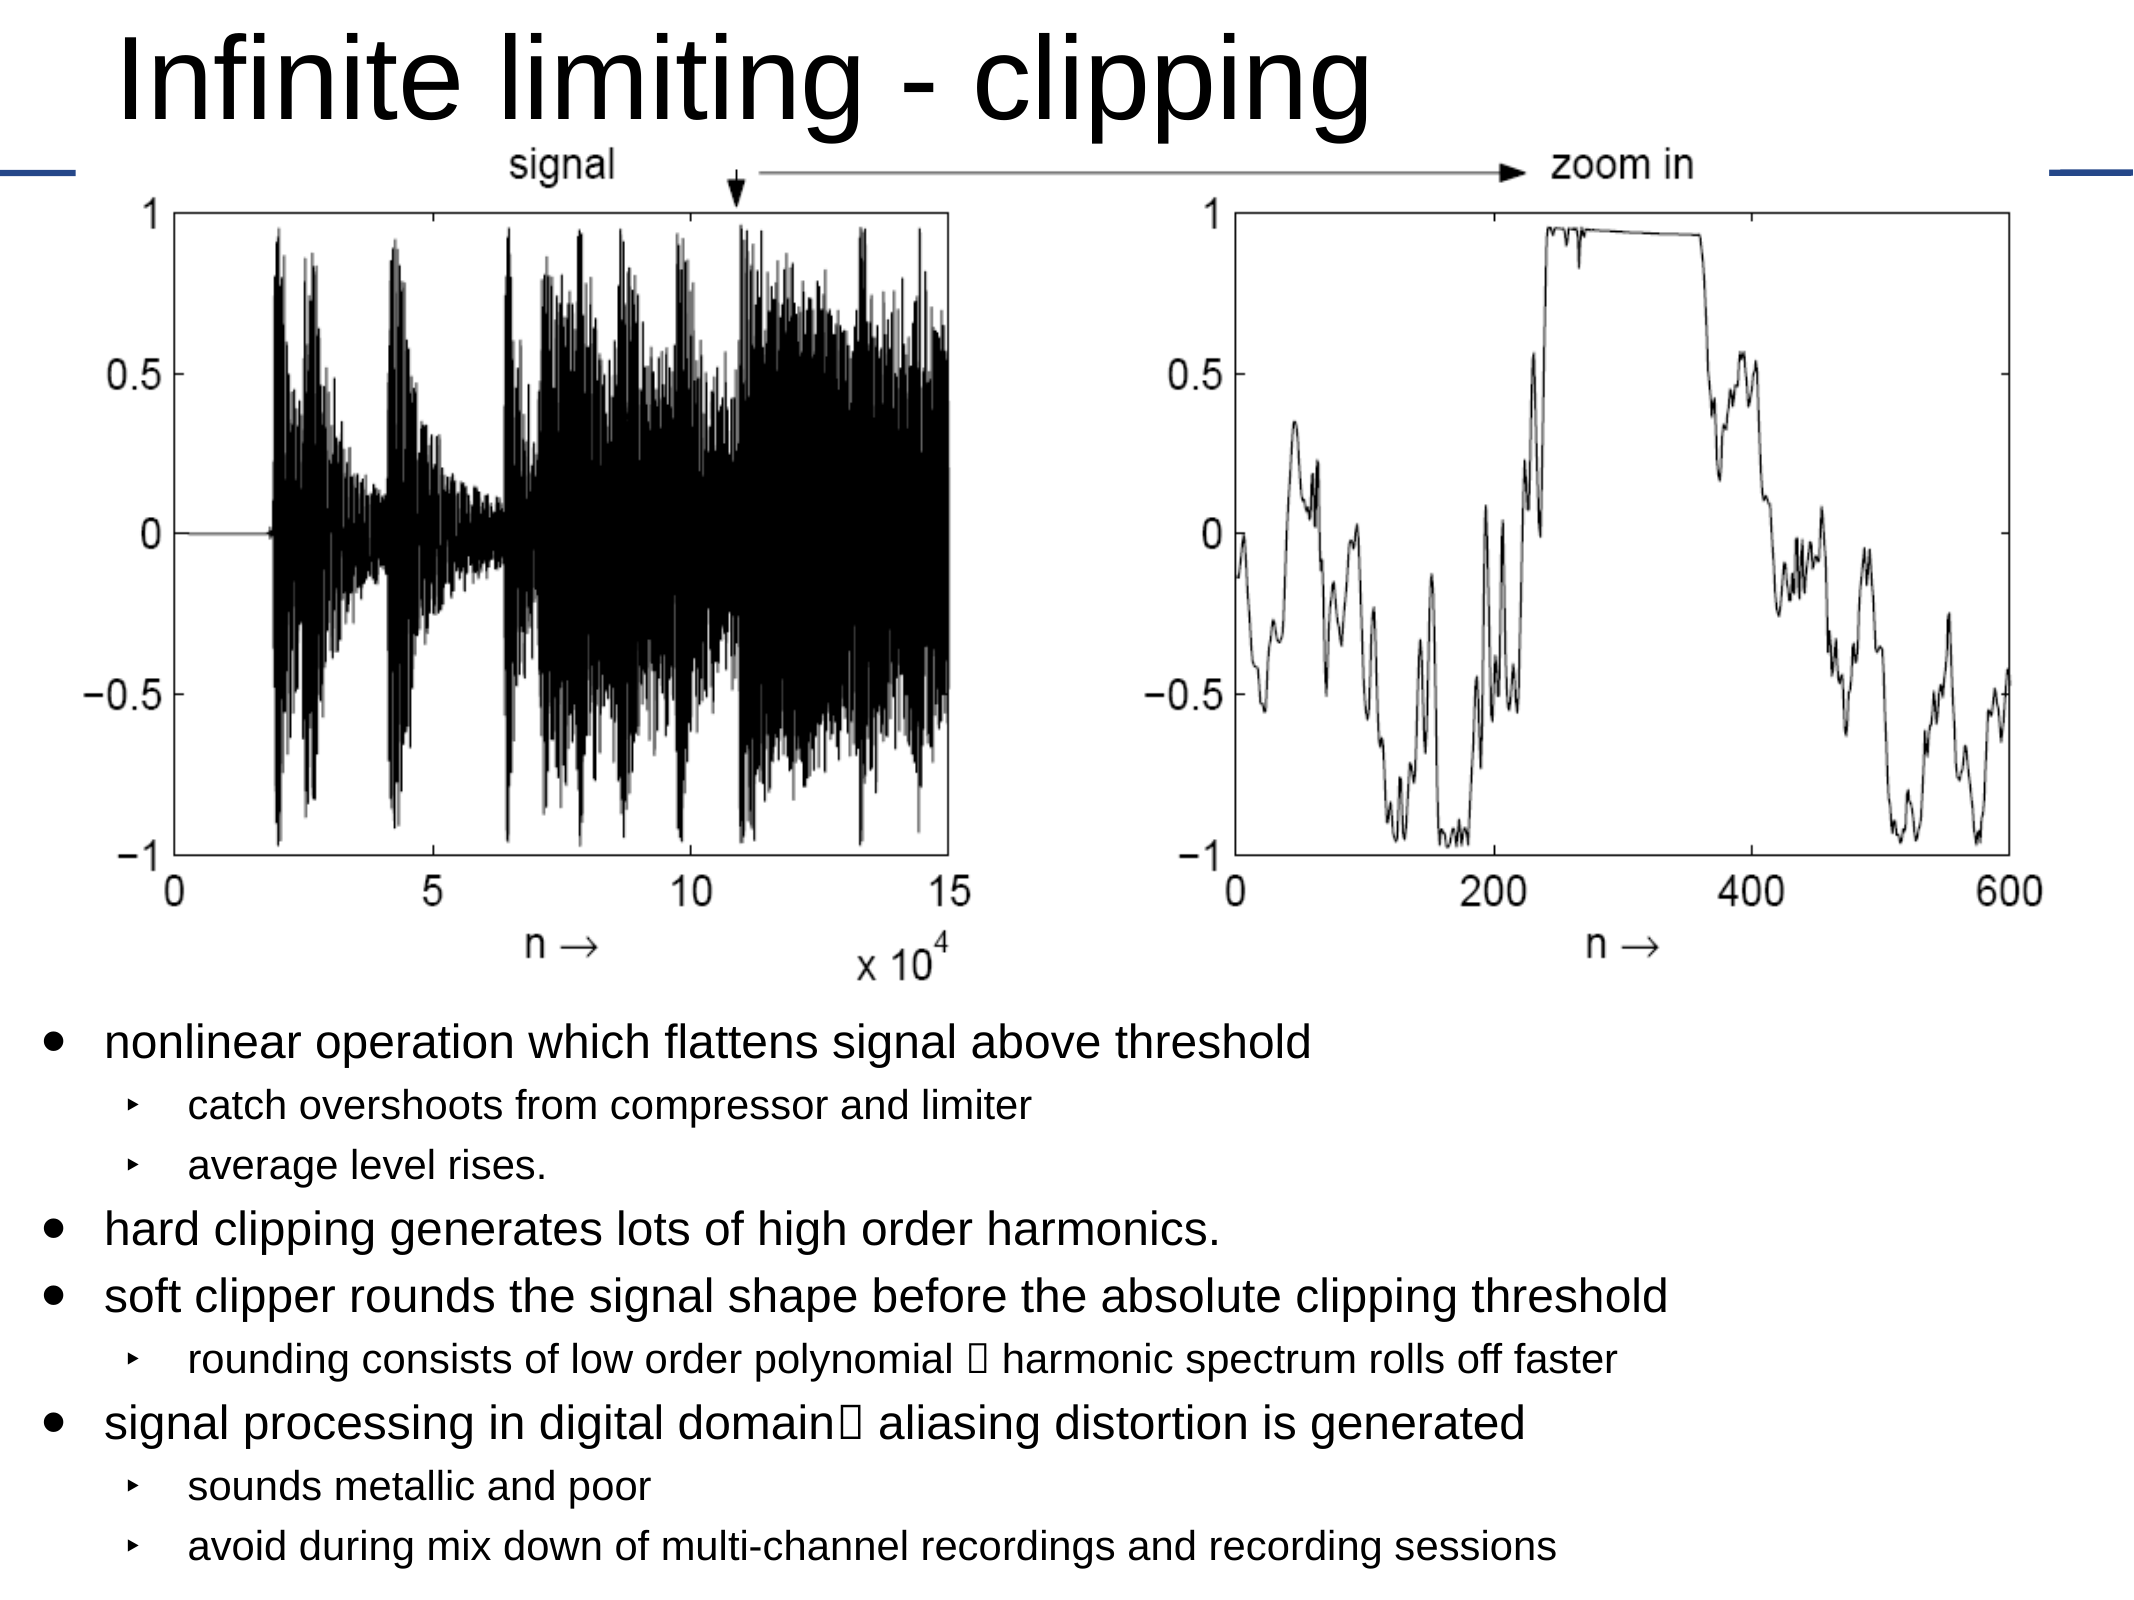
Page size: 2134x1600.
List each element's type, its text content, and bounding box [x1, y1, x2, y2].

title Infinite limiting - clipping [106, 0, 2028, 144]
picture [75, 144, 2050, 987]
list nonlinear operation which flattens signal above threshold catch overshoots from compressor and limiter average level rises. hard clipping generates lots of high order harmonics. soft clipper rounds the signal shape before the absolute clipping threshold rounding consists of low order polynomial  harmonic spectrum rolls off faster signal processing in digital domain aliasing distortion is generated sounds metallic and poor avoid during mix down of multi-channel recordings and recording sessions [0, 984, 2134, 1600]
